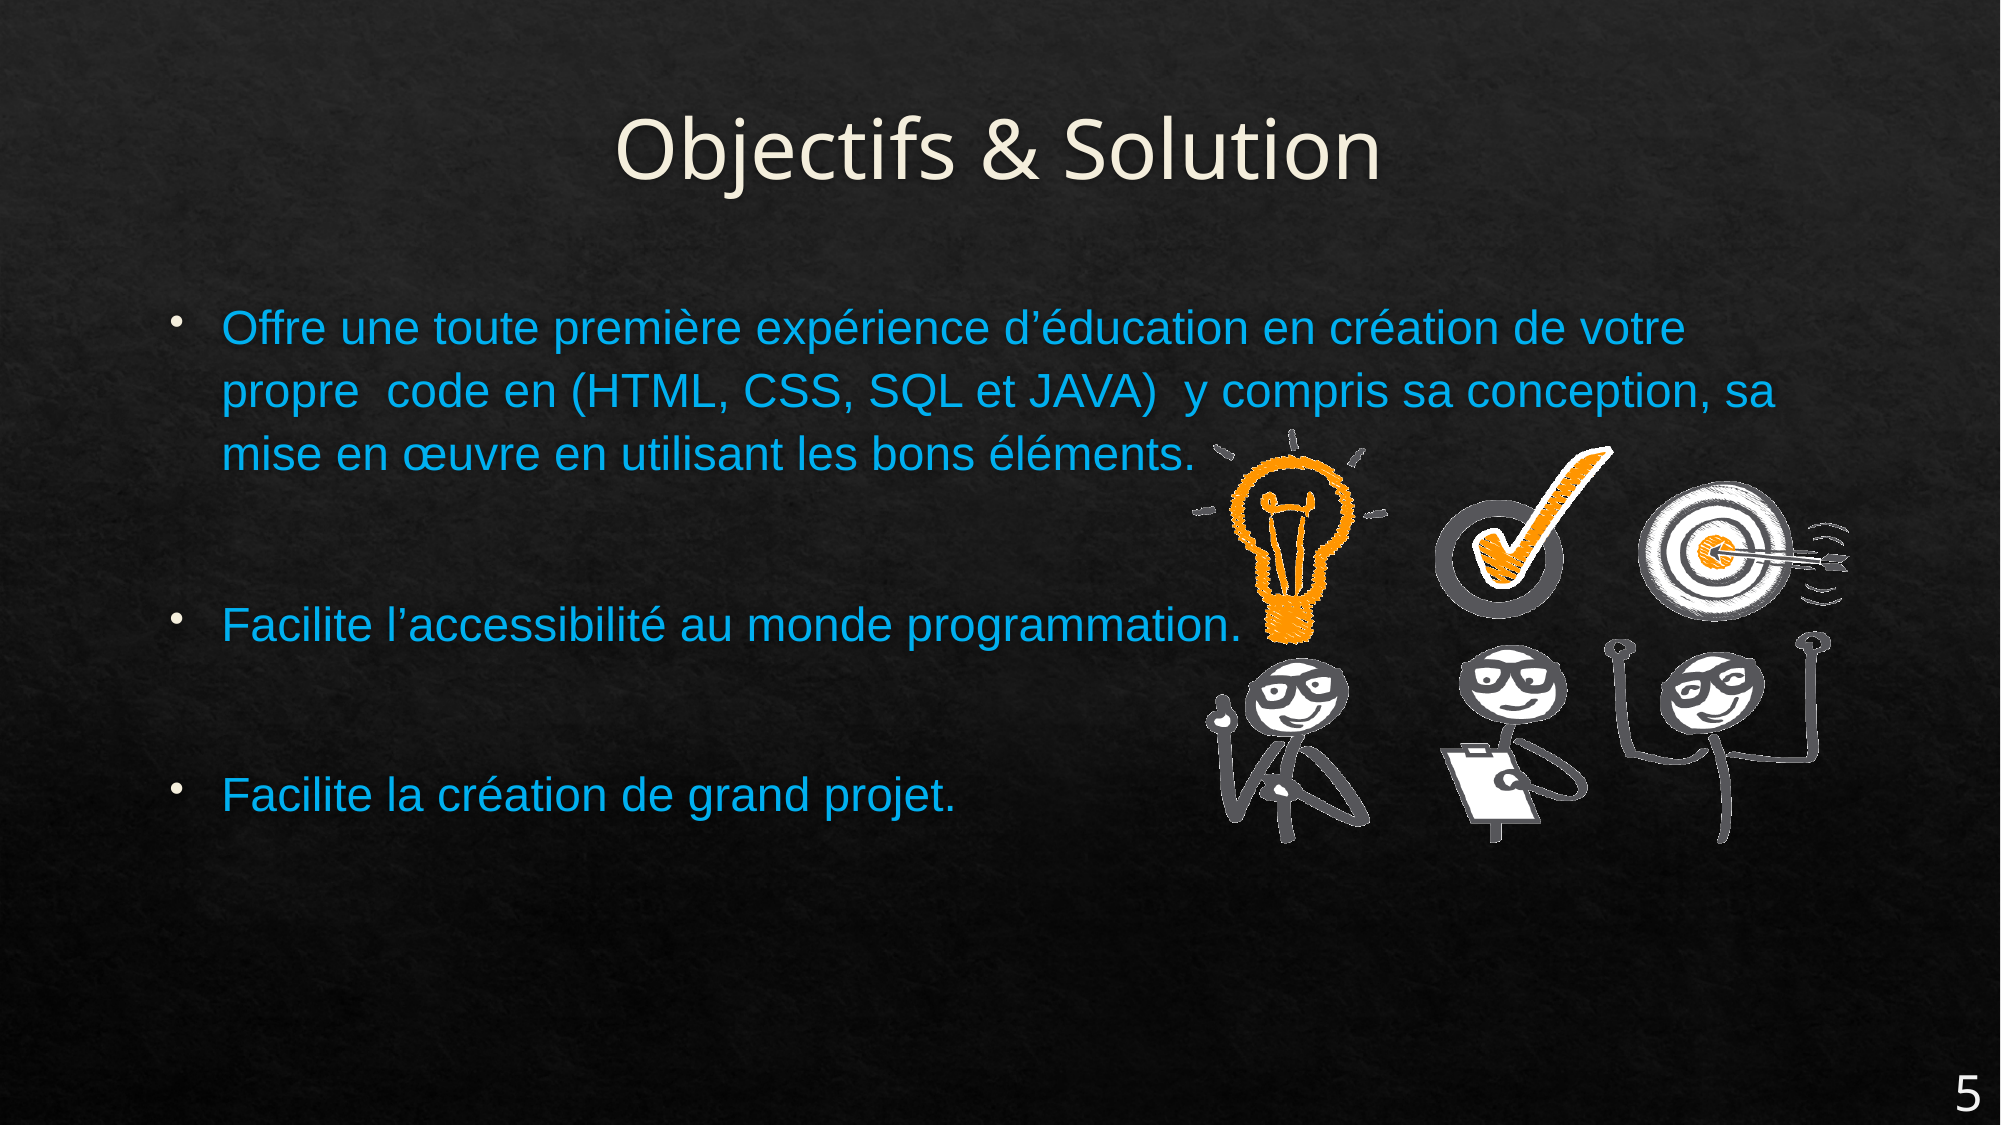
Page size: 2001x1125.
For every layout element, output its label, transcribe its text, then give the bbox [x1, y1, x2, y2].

title Objectifs & Solution [149, 99, 1849, 278]
list Offre une toute première expérience d’éducation en création de votre propre code en (HTML, CSS, SQL et JAVA) y compris sa conception, sa mise en œuvre en utilisant les bons éléments. Facilite l’accessibilité au monde programmation. Facilite la création de grand projet. [149, 283, 1849, 893]
slide_number 5 [1874, 1065, 1998, 1125]
picture [1166, 459, 1176, 466]
picture [1166, 356, 1875, 893]
